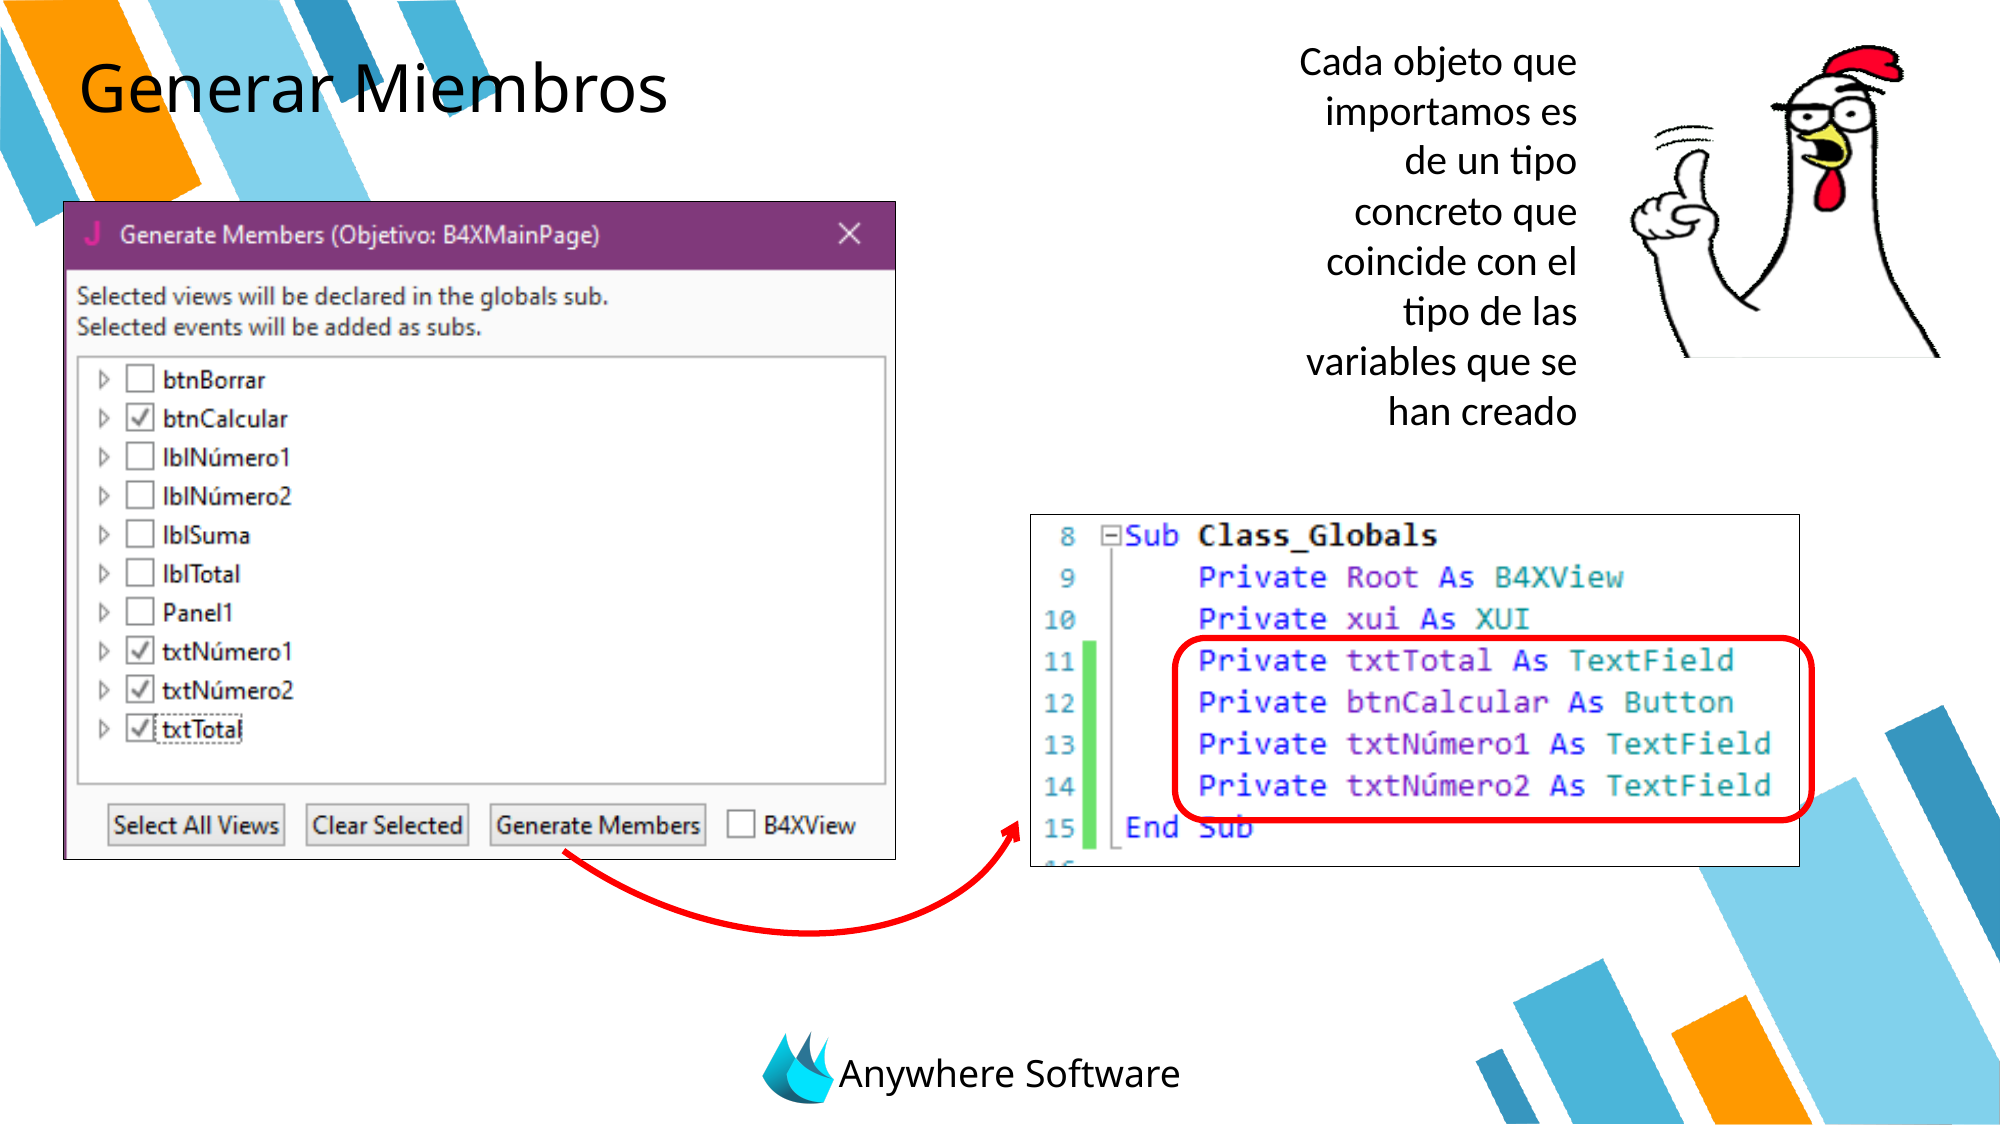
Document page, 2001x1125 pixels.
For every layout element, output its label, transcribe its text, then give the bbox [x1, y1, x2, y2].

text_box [1281, 1, 2000, 440]
title Generar Miembros [63, 20, 1281, 163]
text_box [419, 475, 1812, 916]
picture [0, 0, 2000, 1125]
